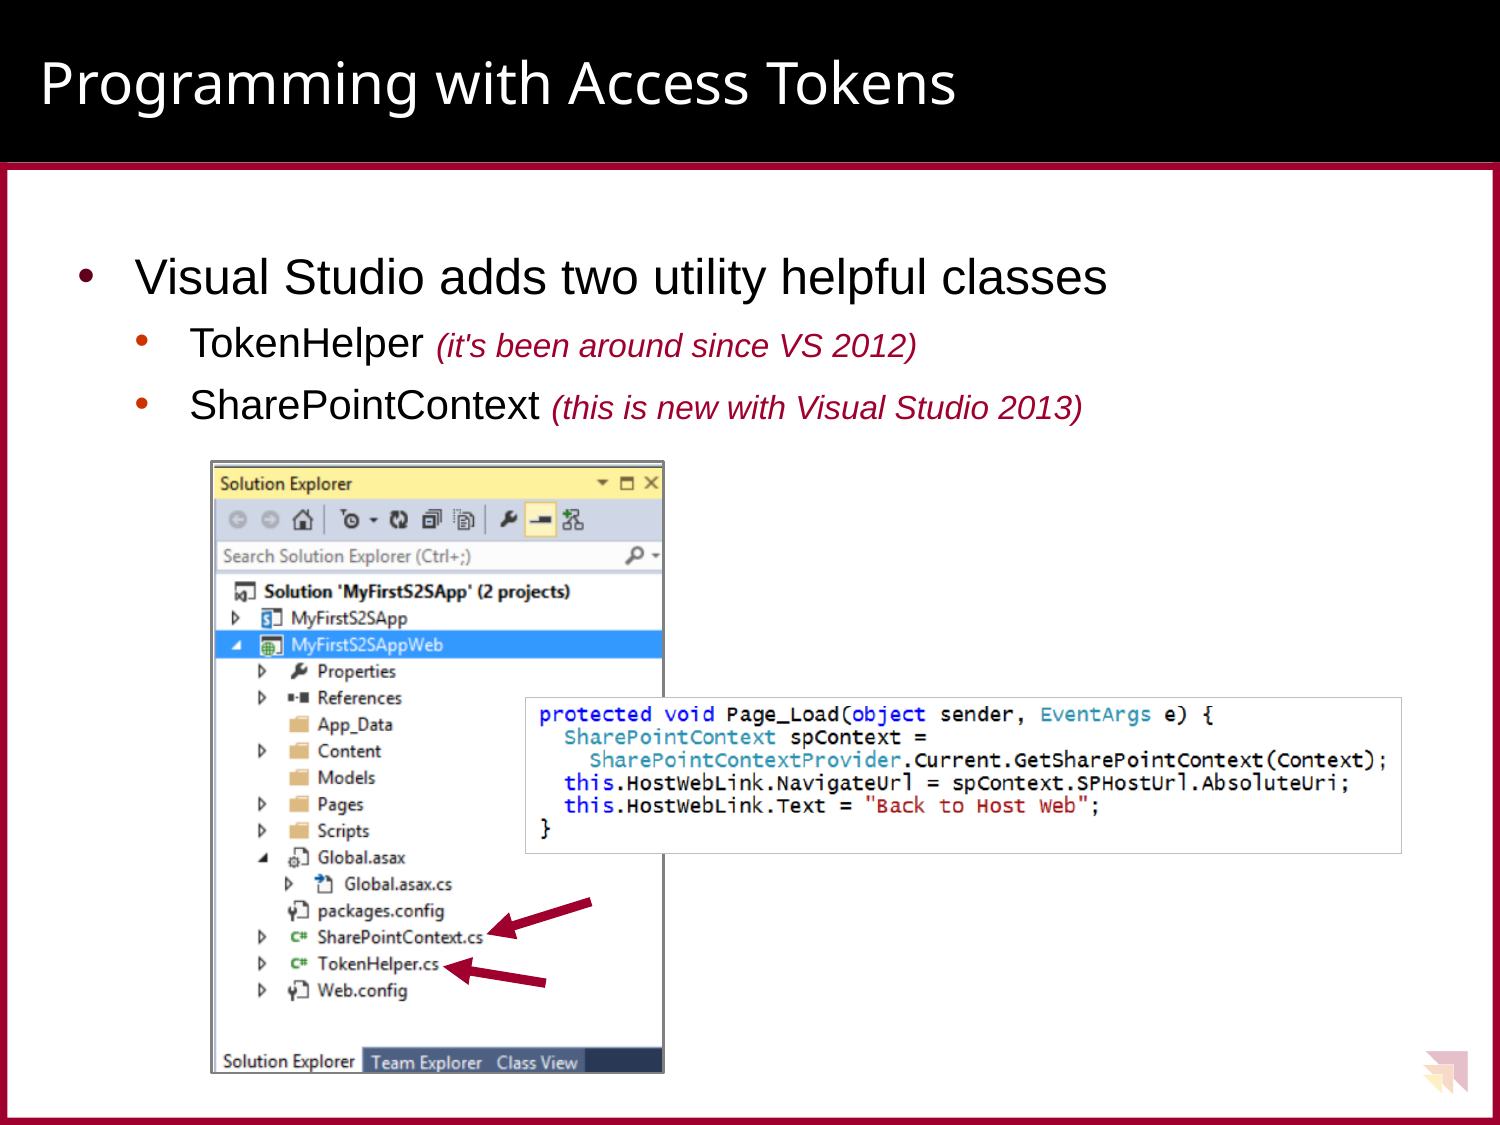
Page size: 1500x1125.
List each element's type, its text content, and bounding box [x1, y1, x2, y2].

list Visual Studio adds two utility helpful classes TokenHelper (it's been around since VS 2012) SharePointContext (this is new with Visual Studio 2013) [62, 237, 1438, 1088]
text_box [485, 901, 592, 935]
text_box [442, 966, 546, 984]
title Programming with Access Tokens [24, 12, 1438, 150]
picture [212, 462, 1403, 1072]
